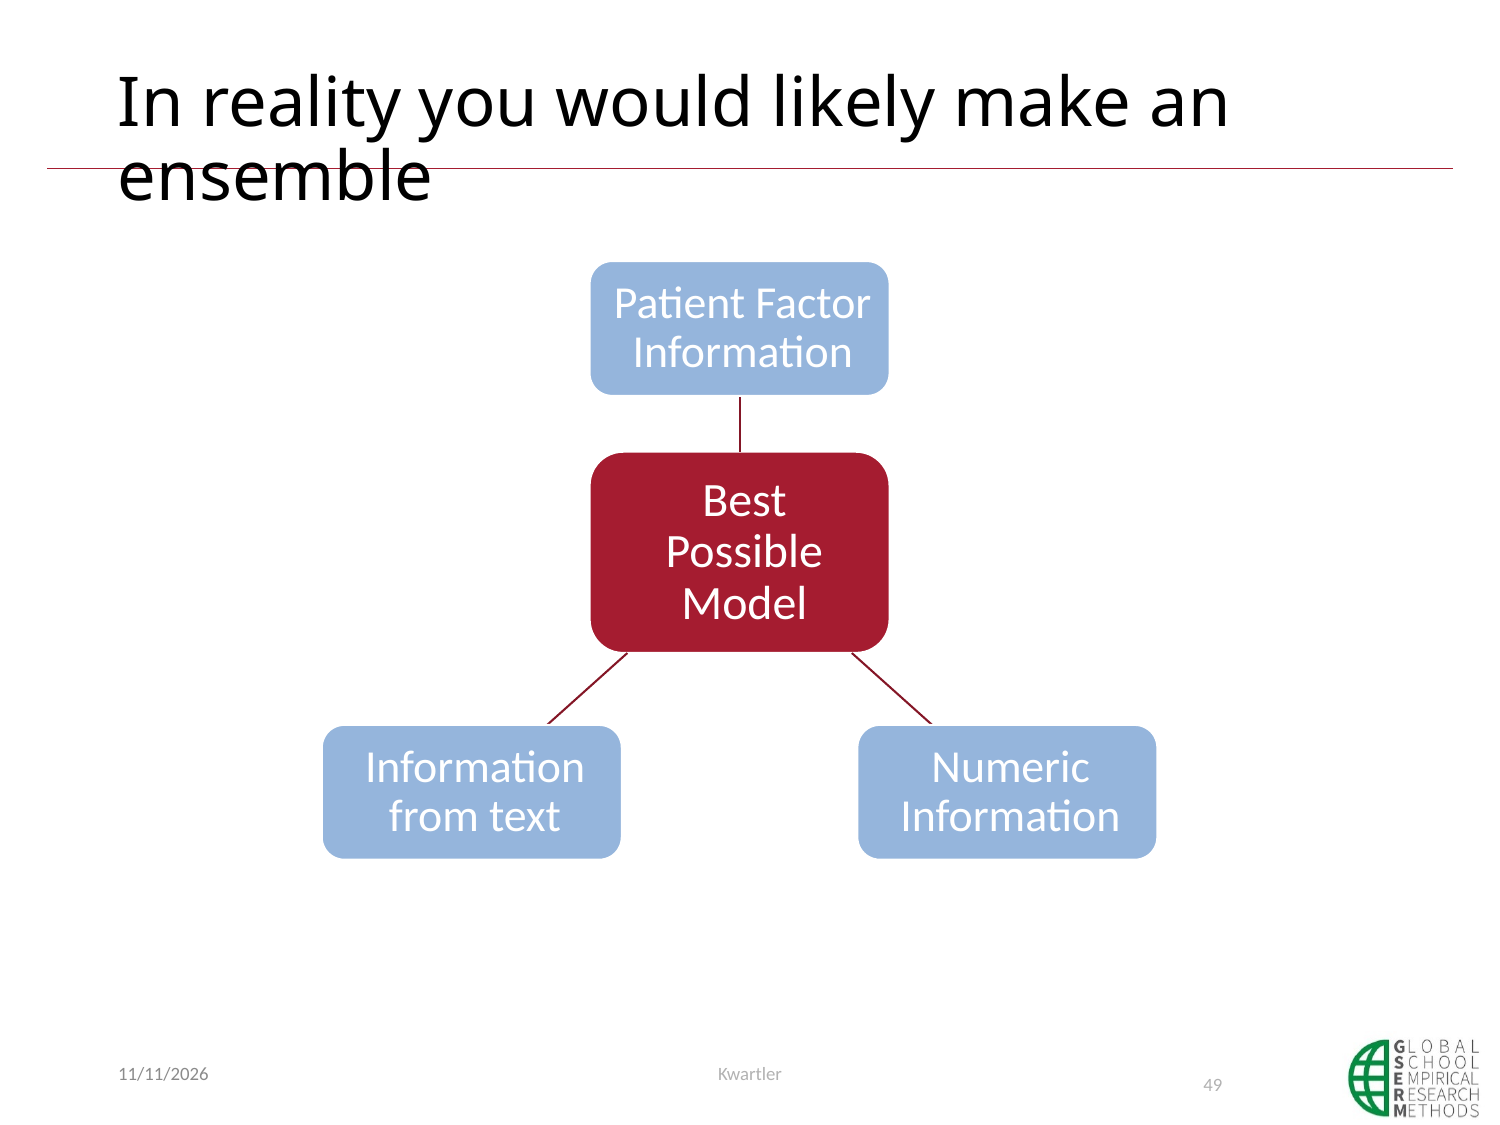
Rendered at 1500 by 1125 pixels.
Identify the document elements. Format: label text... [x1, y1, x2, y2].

footer Kwartler [496, 1042, 1004, 1103]
slide_number 49 [1188, 1042, 1330, 1103]
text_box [31, 224, 1449, 896]
title In reality you would likely make an ensemble [103, 59, 1397, 157]
picture [1342, 1031, 1500, 1120]
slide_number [103, 1042, 441, 1103]
